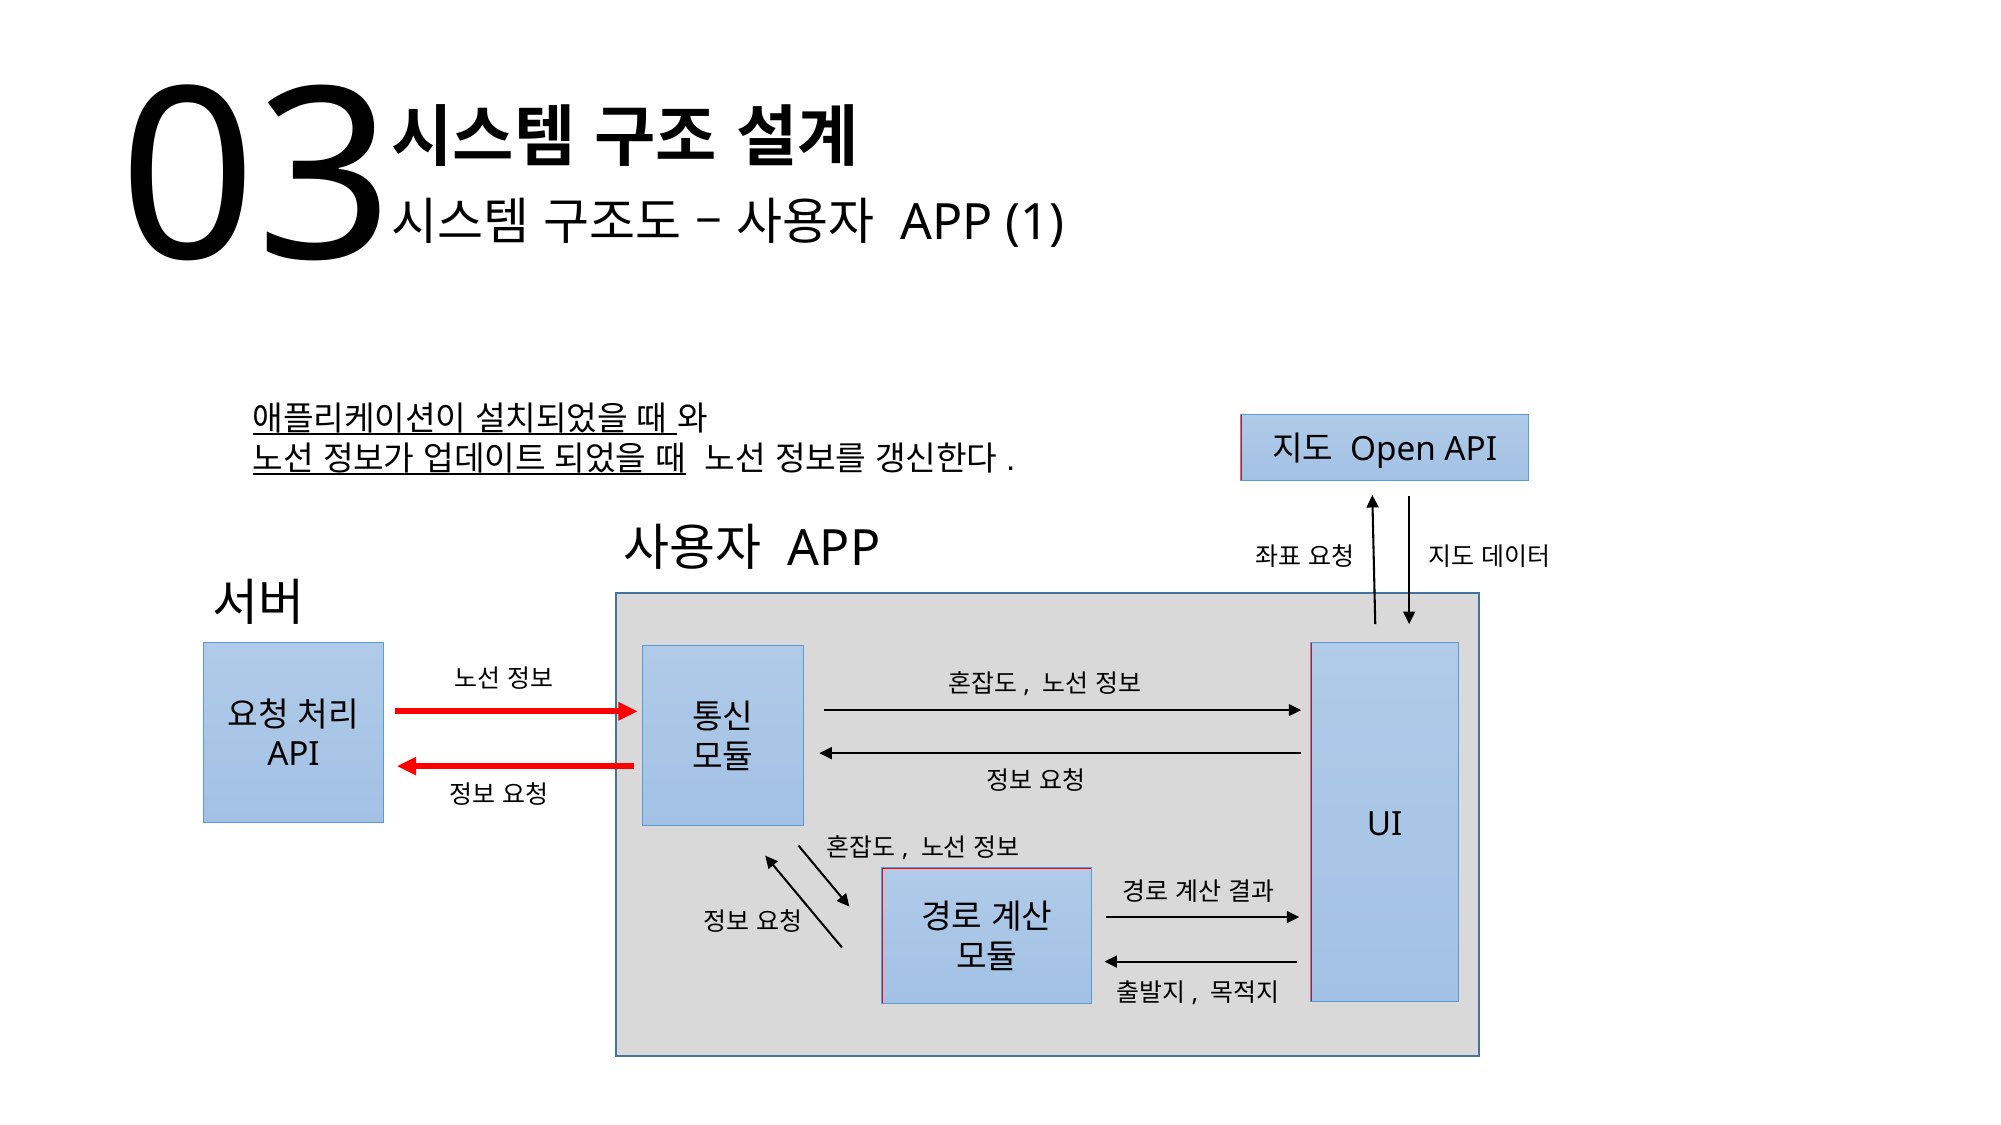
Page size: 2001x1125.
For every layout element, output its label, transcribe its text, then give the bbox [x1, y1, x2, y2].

text_box 정보 요청 [435, 770, 564, 816]
text_box 시스템 구조도 – 사용자 APP (1) [376, 182, 1596, 257]
text_box 좌표 요청 [1240, 533, 1370, 578]
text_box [765, 855, 842, 948]
text_box 03 [105, 11, 409, 314]
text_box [1372, 494, 1376, 624]
text_box 정보 요청 [688, 898, 765, 943]
text_box 노선 정보 [440, 654, 569, 700]
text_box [798, 845, 850, 907]
text_box [615, 592, 1480, 1057]
text_box 서버 [197, 562, 344, 638]
text_box 지도 Open API [1240, 414, 1529, 481]
text_box 정보 요청 [971, 756, 1101, 802]
text_box 지도 데이터 [1414, 533, 1566, 578]
text_box 경로 계산 결과 [1107, 867, 1290, 913]
text_box 혼잡도, 노선 정보 [933, 660, 1157, 706]
text_box 애플리케이션이 설치되었을 때 와 노선 정보가 업데이트 되었을 때 노선 정보를 갱신한다. [238, 389, 1031, 485]
text_box 시스템 구조 설계 [376, 86, 1271, 181]
text_box 혼잡도, 노선 정보 [812, 824, 1036, 870]
text_box 경로 계산 모듈 [881, 867, 1092, 1004]
text_box 통신 모듈 [642, 645, 804, 826]
text_box 요청 처리 API [203, 642, 384, 823]
text_box 출발지, 목적지 [1101, 969, 1295, 1015]
text_box UI [1310, 642, 1459, 1002]
text_box 사용자 APP [609, 507, 898, 583]
